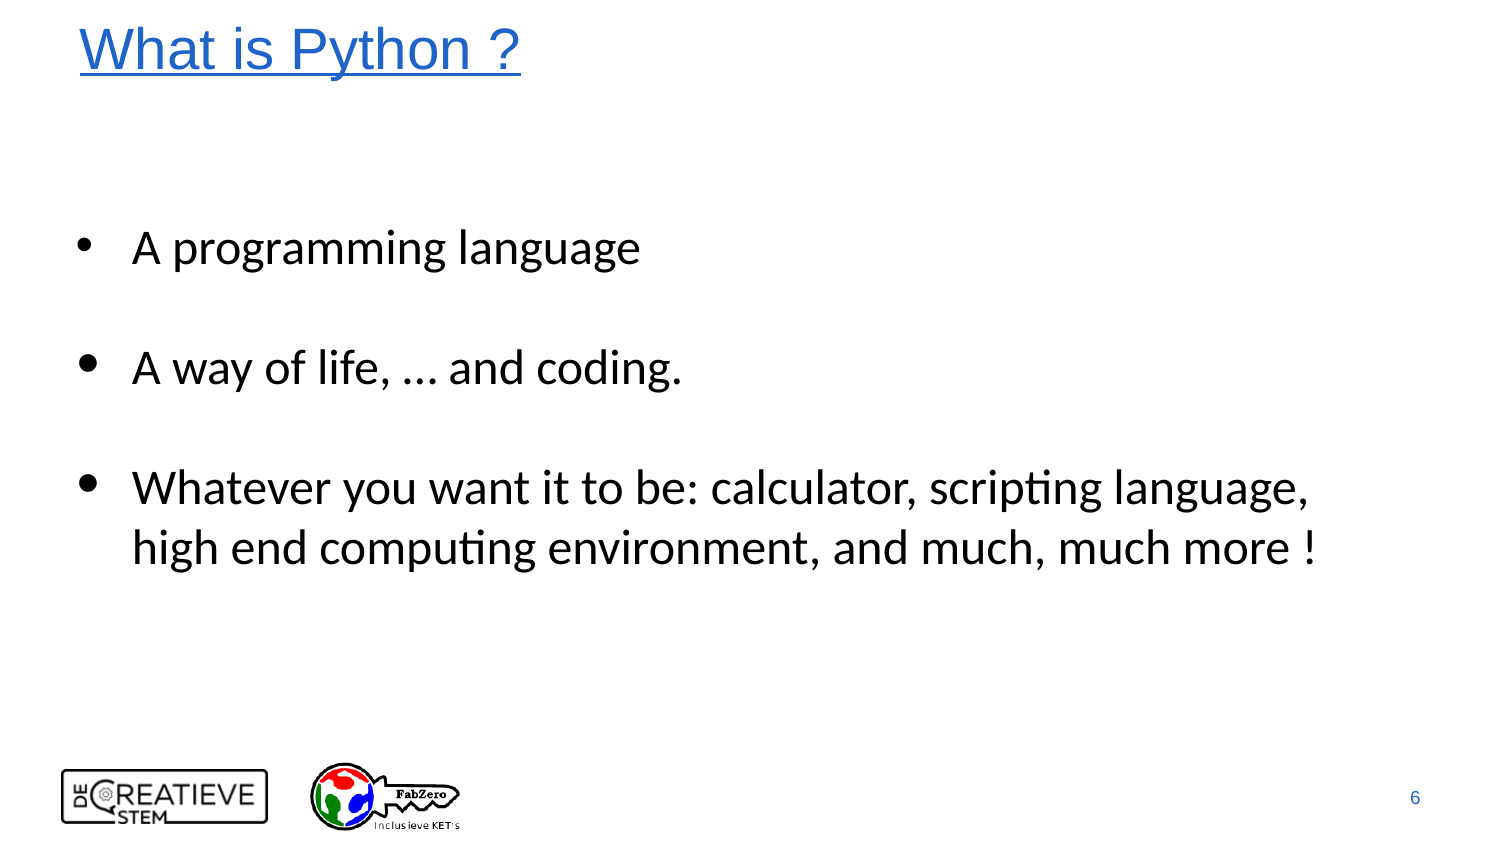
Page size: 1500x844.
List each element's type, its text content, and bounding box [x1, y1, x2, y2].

title What is Python ? [71, 11, 1431, 87]
picture [306, 759, 463, 834]
picture [61, 769, 268, 824]
slide_number ‹#› [1348, 774, 1429, 819]
text_box A programming language A way of life, … and coding. Whatever you want it to be: calculator, scripting language, high end computing environment, and much, much more ! [60, 207, 1411, 631]
